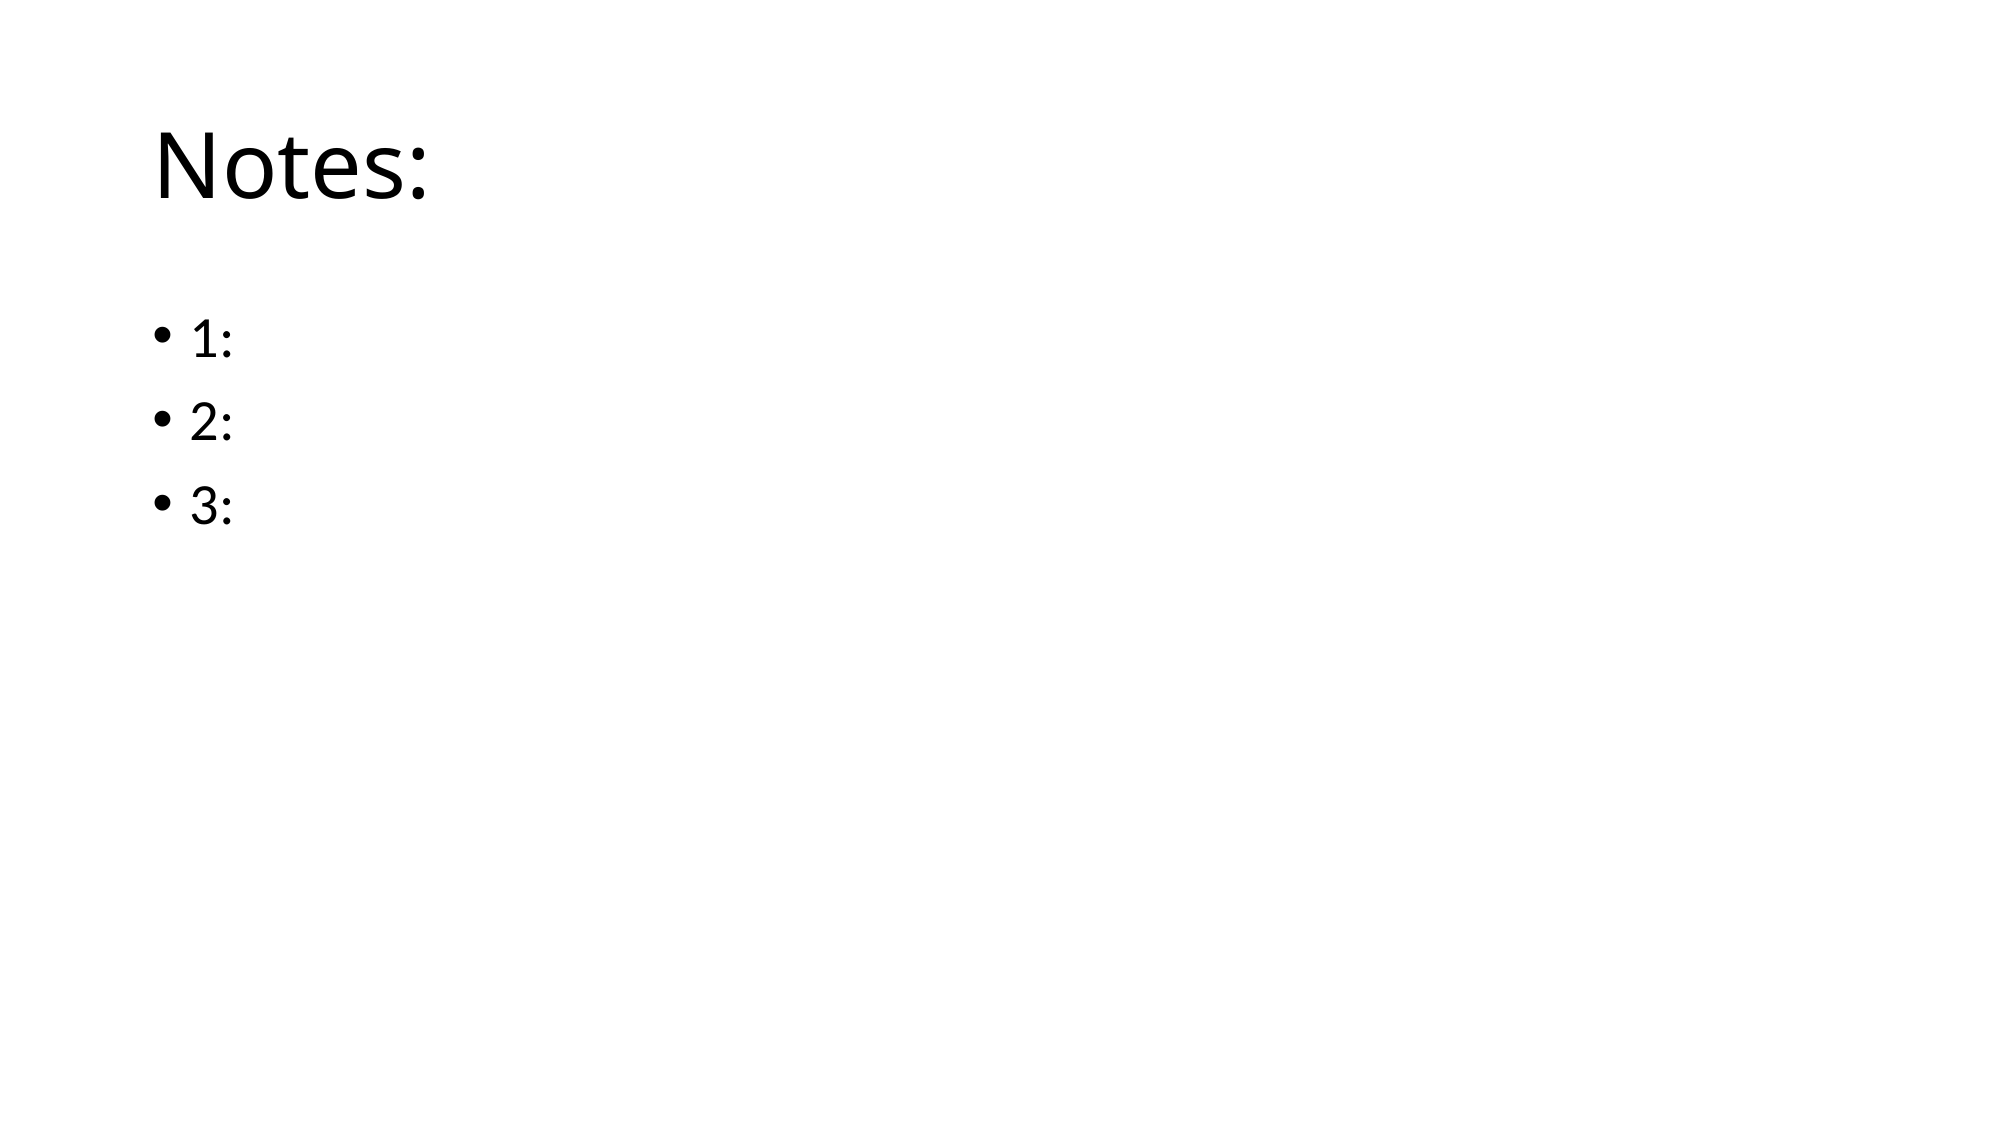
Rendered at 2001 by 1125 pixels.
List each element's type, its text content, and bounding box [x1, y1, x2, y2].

title Notes: [137, 59, 1863, 278]
list 1: 2: 3: [137, 299, 1863, 1014]
